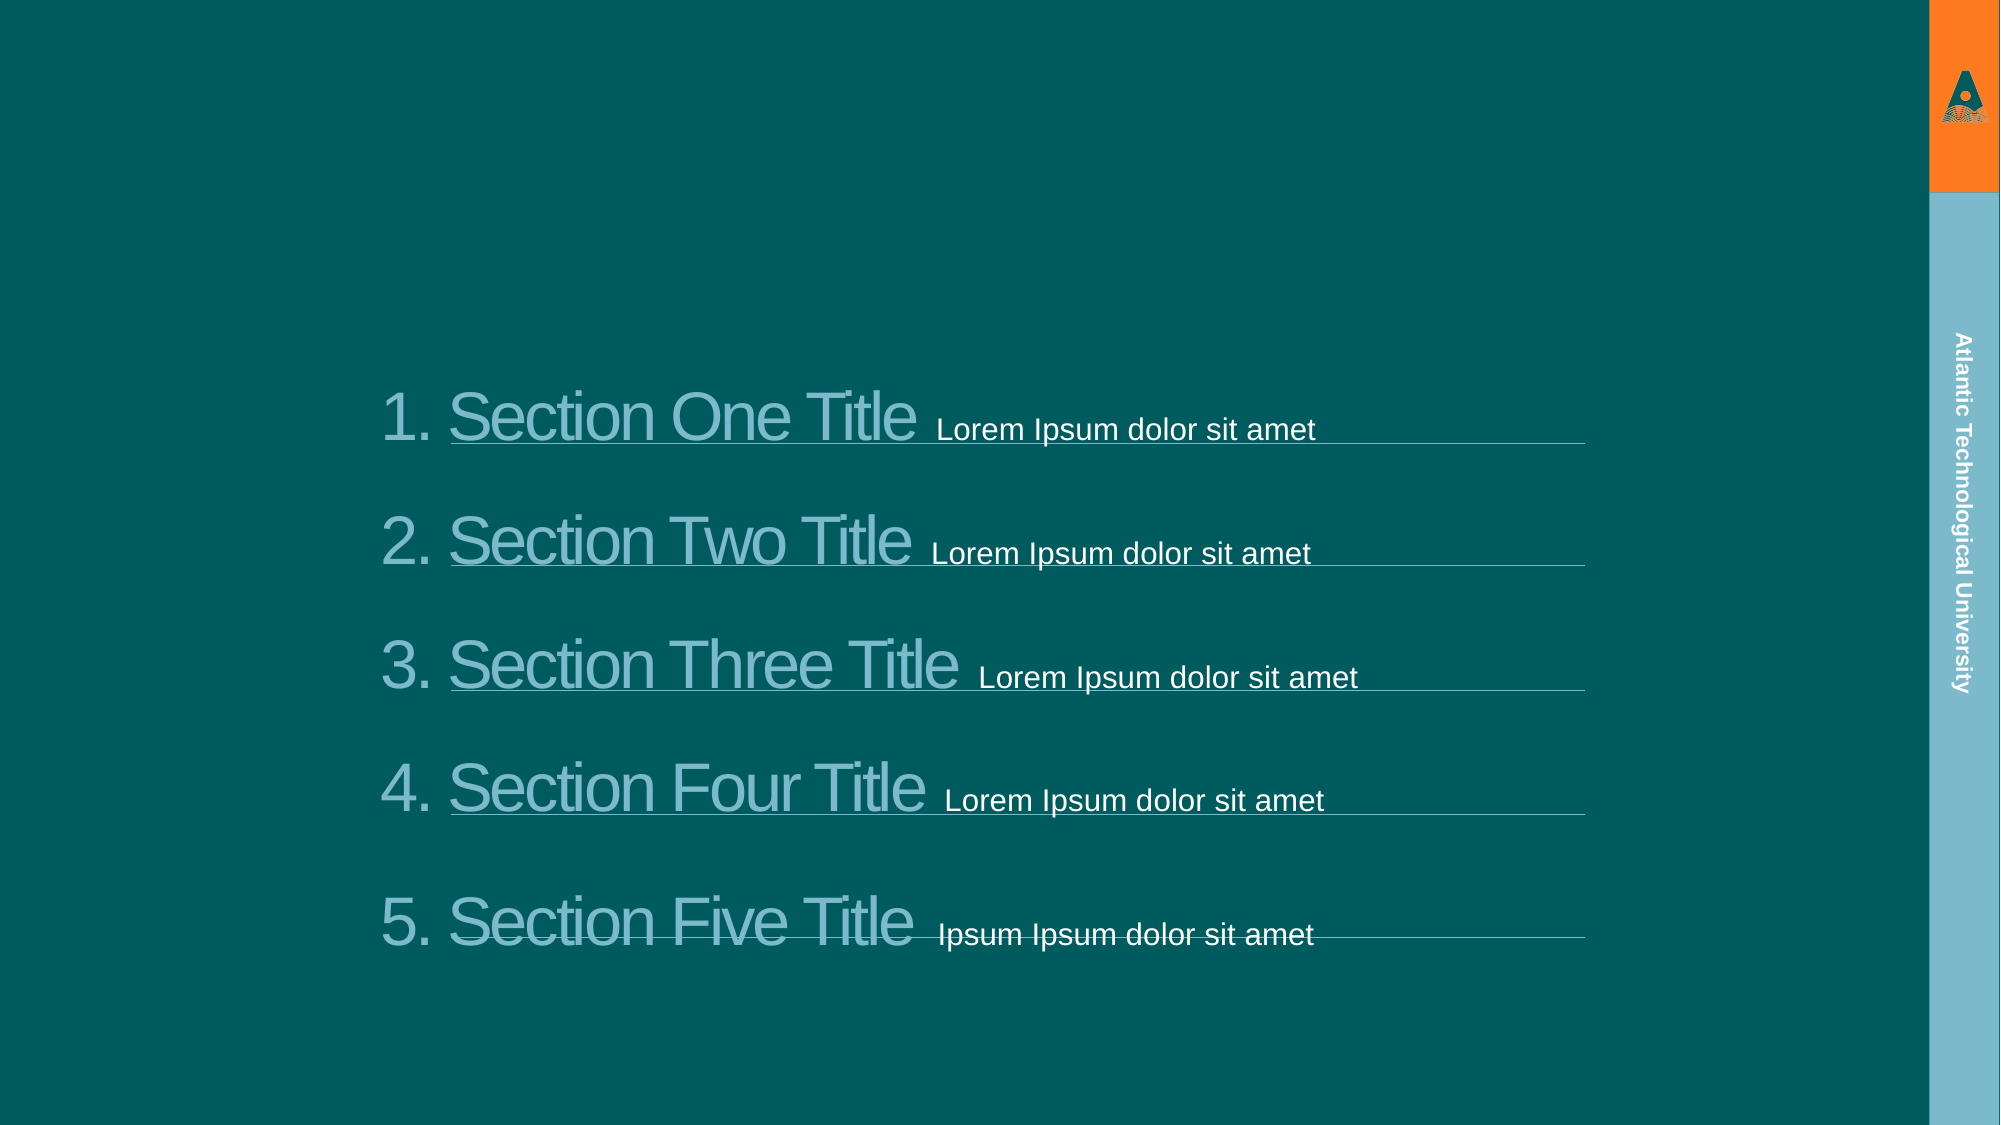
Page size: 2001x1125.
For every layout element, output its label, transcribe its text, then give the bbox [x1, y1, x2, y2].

picture [1941, 70, 1990, 123]
title 1. Section One Title Lorem Ipsum dolor sit amet 2. Section Two Title Lorem Ipsum dolor sit amet 3. Section Three Title Lorem Ipsum dolor sit amet 4. Section Four Title Lorem Ipsum dolor sit amet 5. Section Five Title Ipsum Ipsum dolor sit amet [380, 330, 1871, 999]
